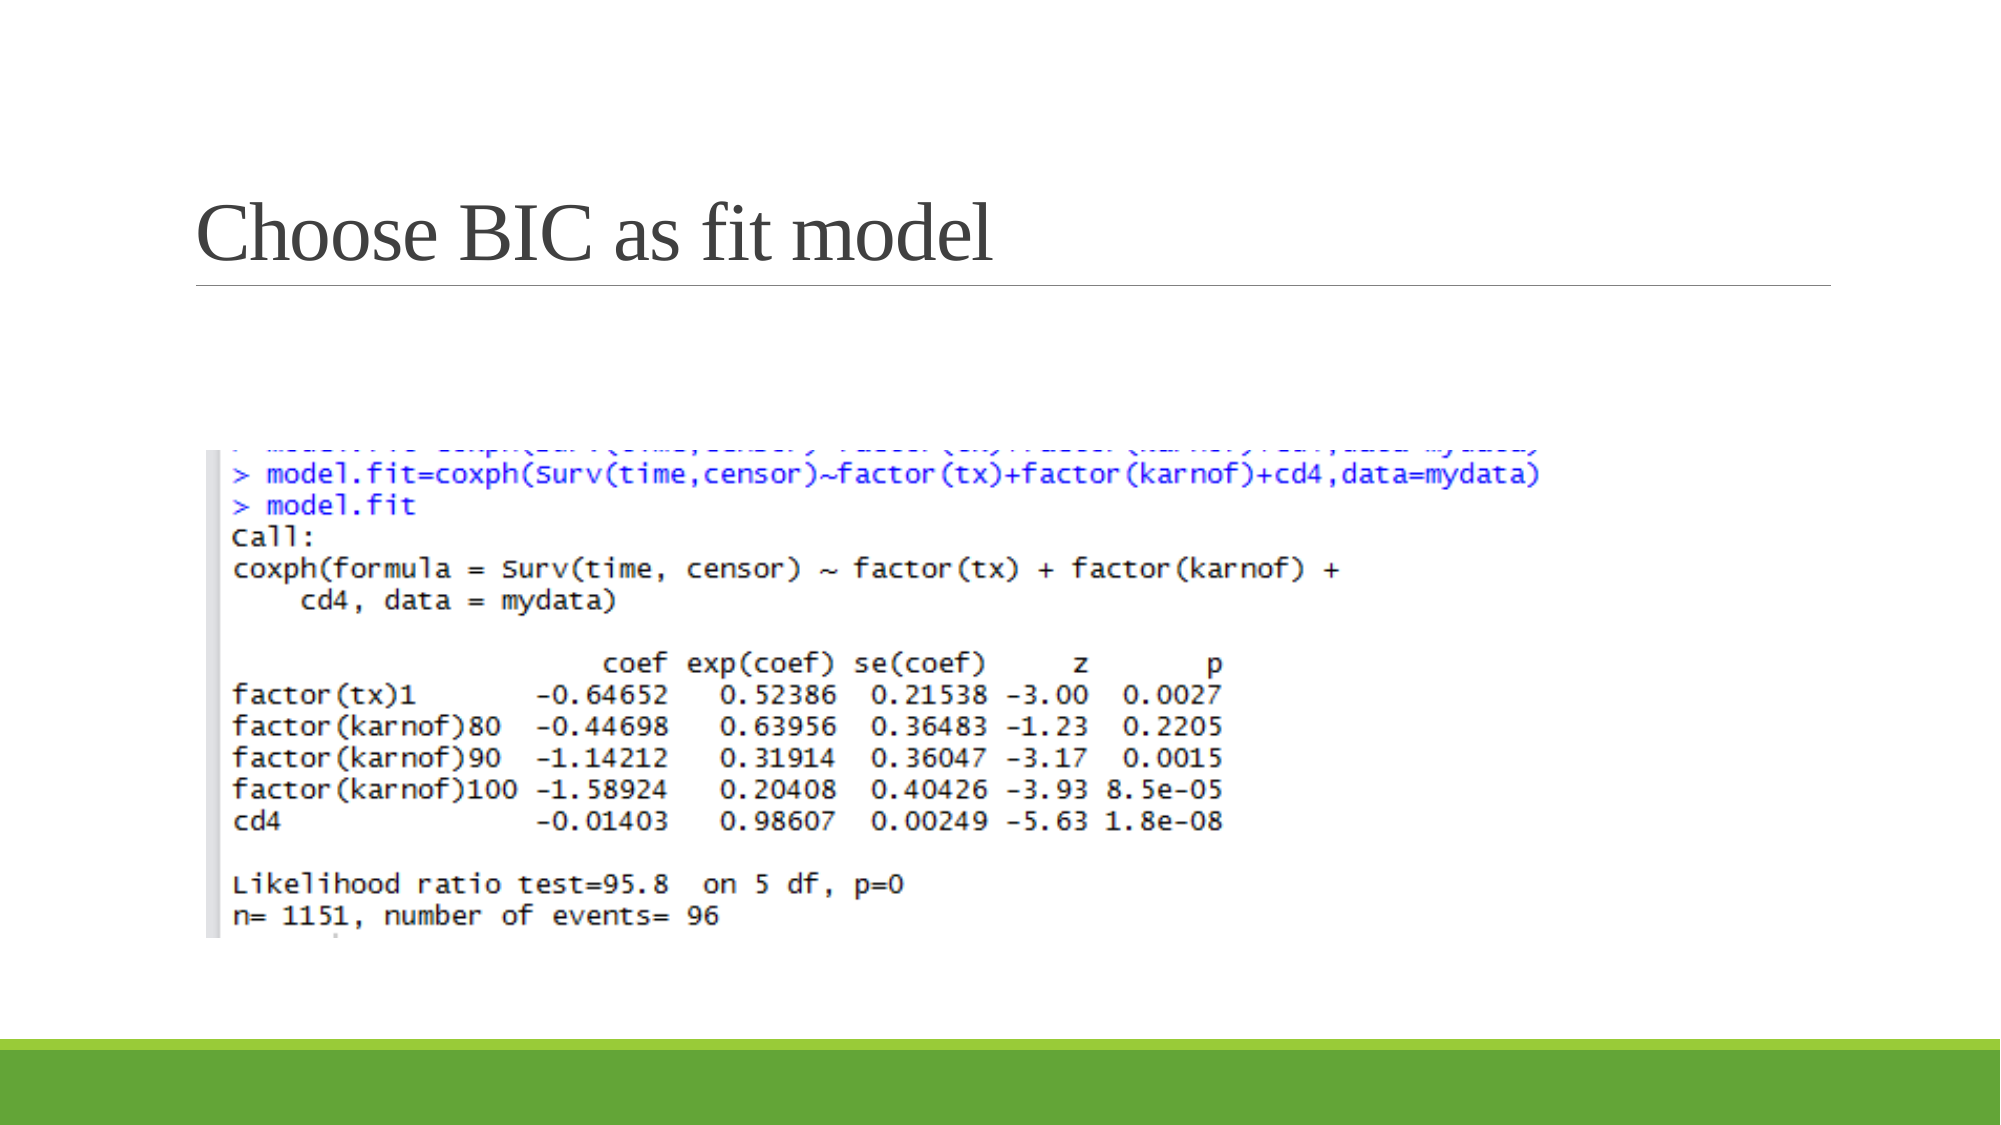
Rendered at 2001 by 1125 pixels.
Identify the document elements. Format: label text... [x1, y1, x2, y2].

title Choose BIC as fit model [180, 47, 1830, 285]
picture [205, 450, 1611, 938]
